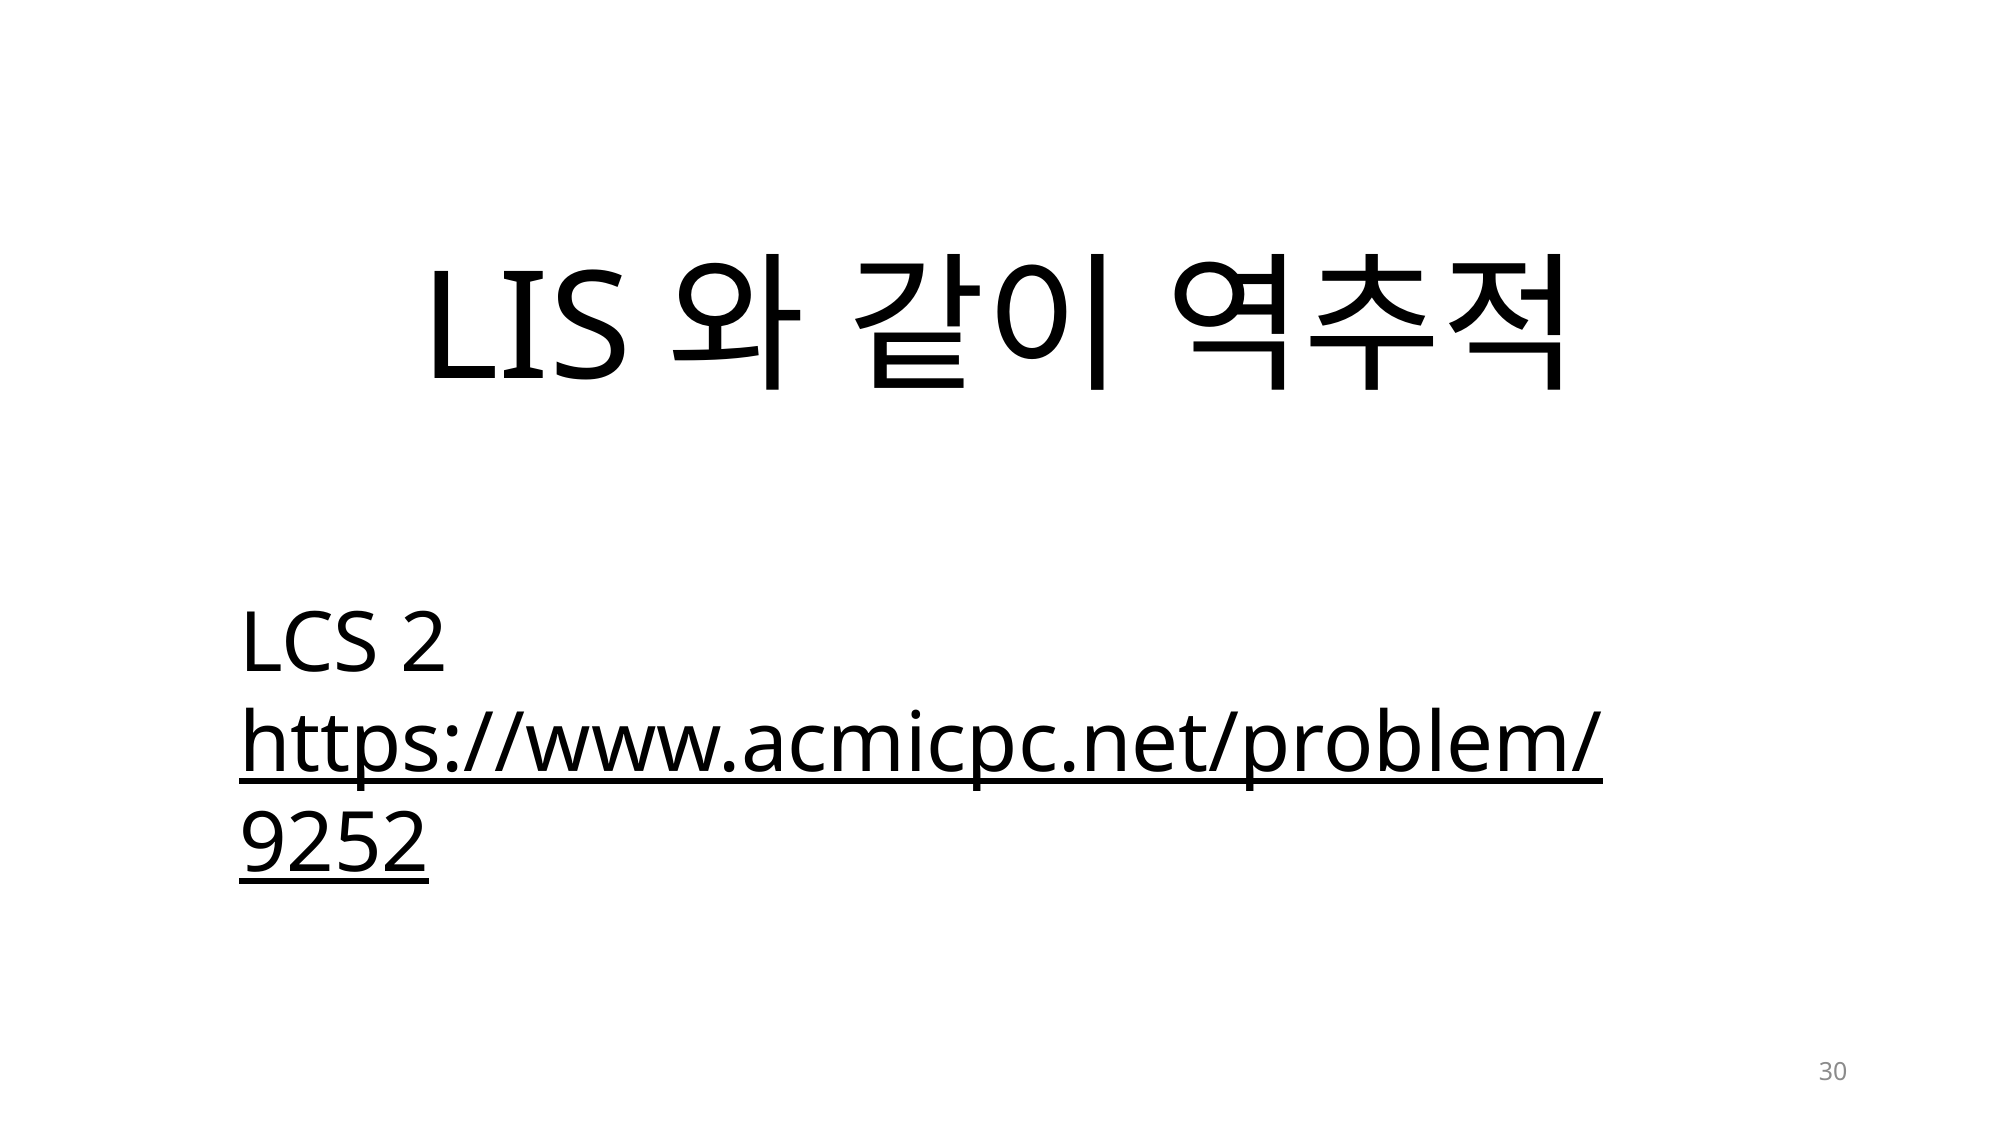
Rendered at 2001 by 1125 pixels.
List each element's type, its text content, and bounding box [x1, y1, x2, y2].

text_box LIS와 같이 역추적 LCS 2 https://www.acmicpc.net/problem/9252 [224, 220, 1776, 896]
slide_number 30 [1412, 1042, 1863, 1103]
